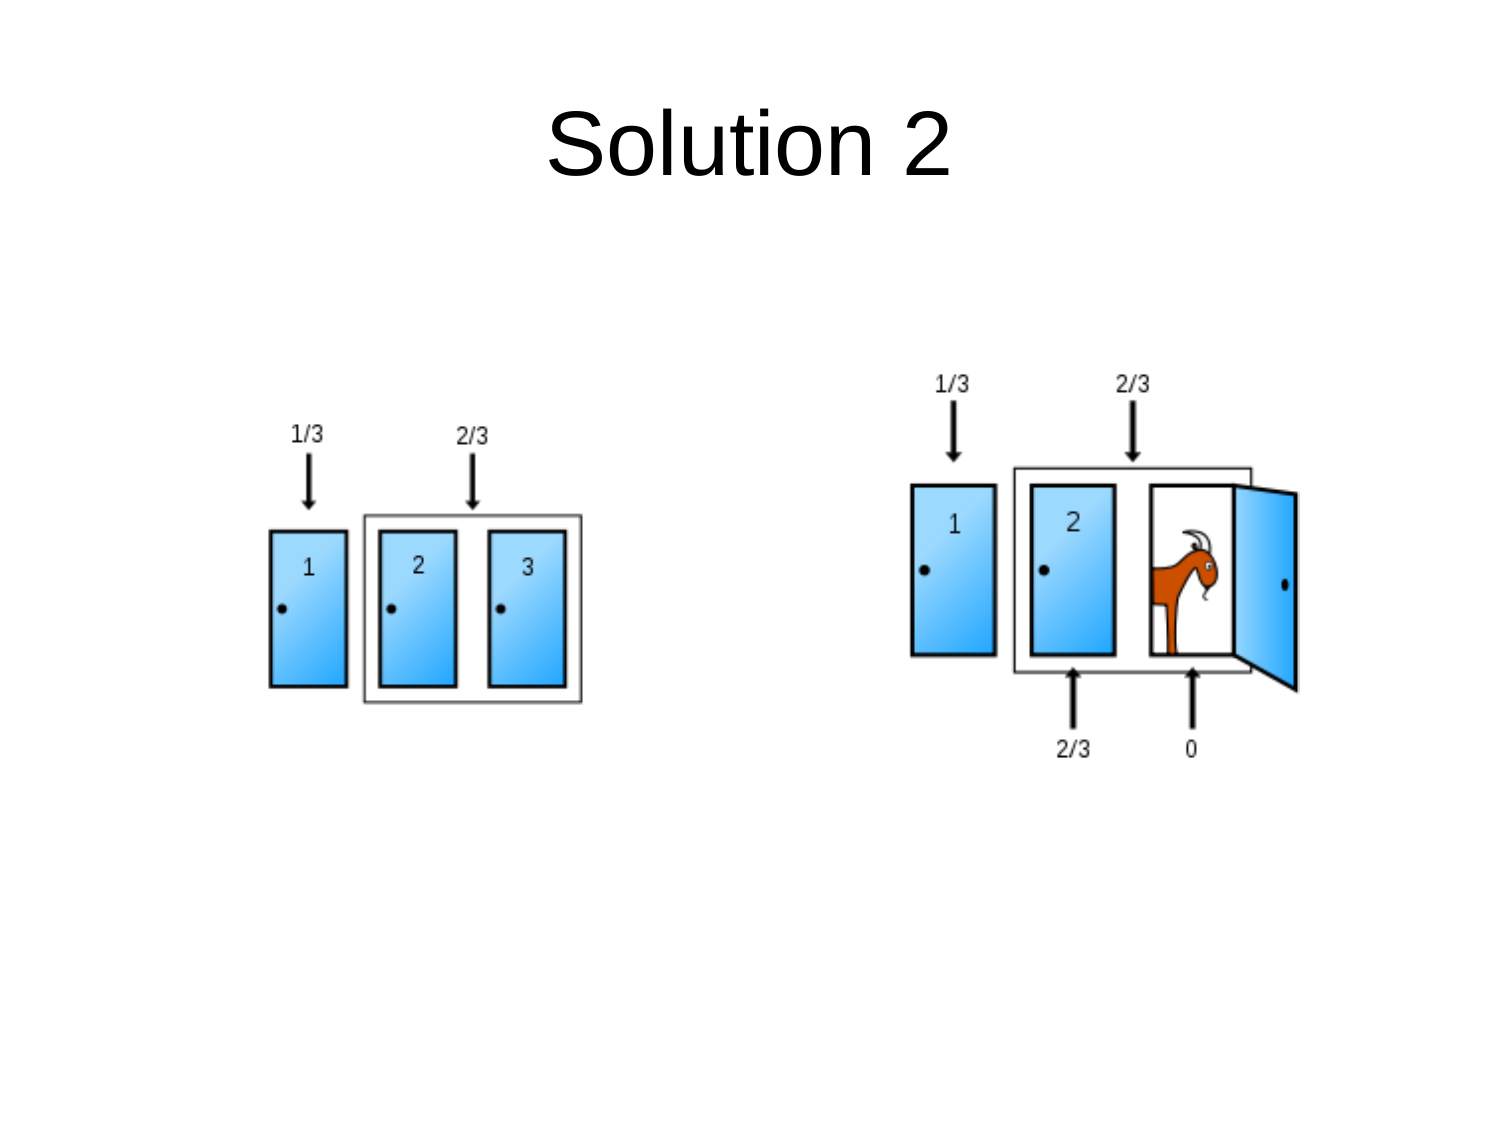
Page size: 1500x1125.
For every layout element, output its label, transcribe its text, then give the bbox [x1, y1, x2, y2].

picture [267, 421, 585, 710]
picture [909, 366, 1301, 764]
title Solution 2 [75, 45, 1425, 233]
